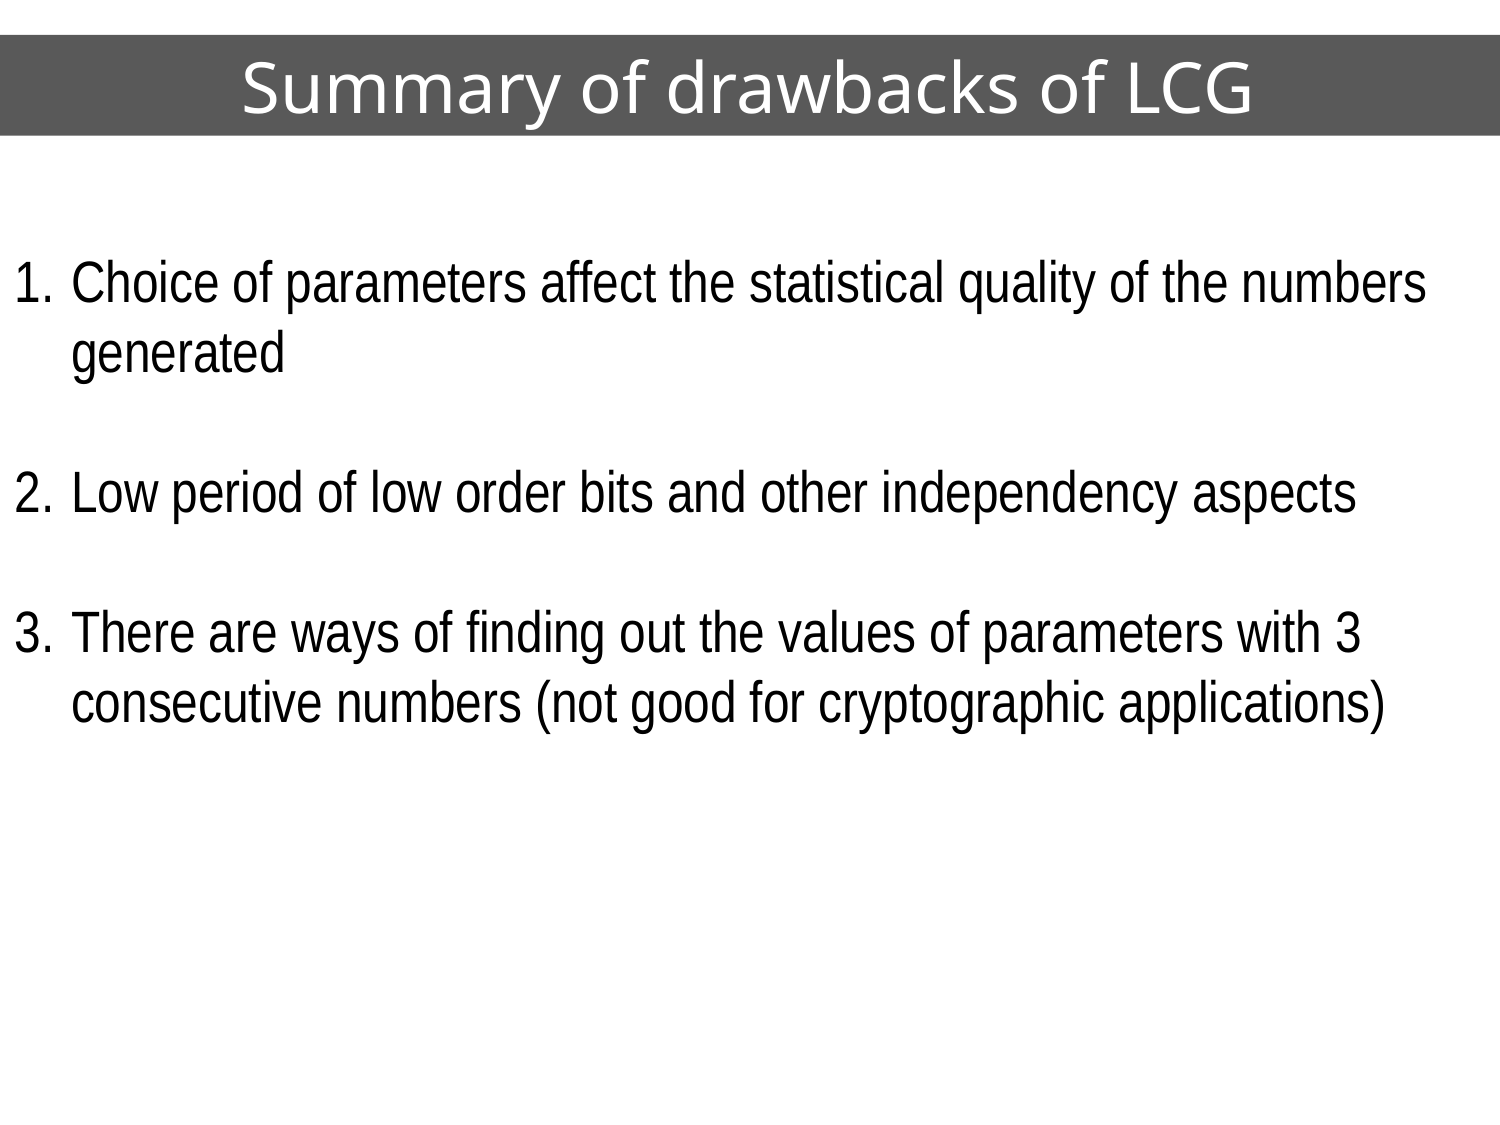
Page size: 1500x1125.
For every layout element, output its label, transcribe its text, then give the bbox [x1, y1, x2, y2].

text_box Choice of parameters affect the statistical quality of the numbers generated Low period of low order bits and other independency aspects There are ways of finding out the values of parameters with 3 consecutive numbers (not good for cryptographic applications) [0, 237, 1500, 742]
title Summary of drawbacks of LCG [0, 34, 1500, 136]
